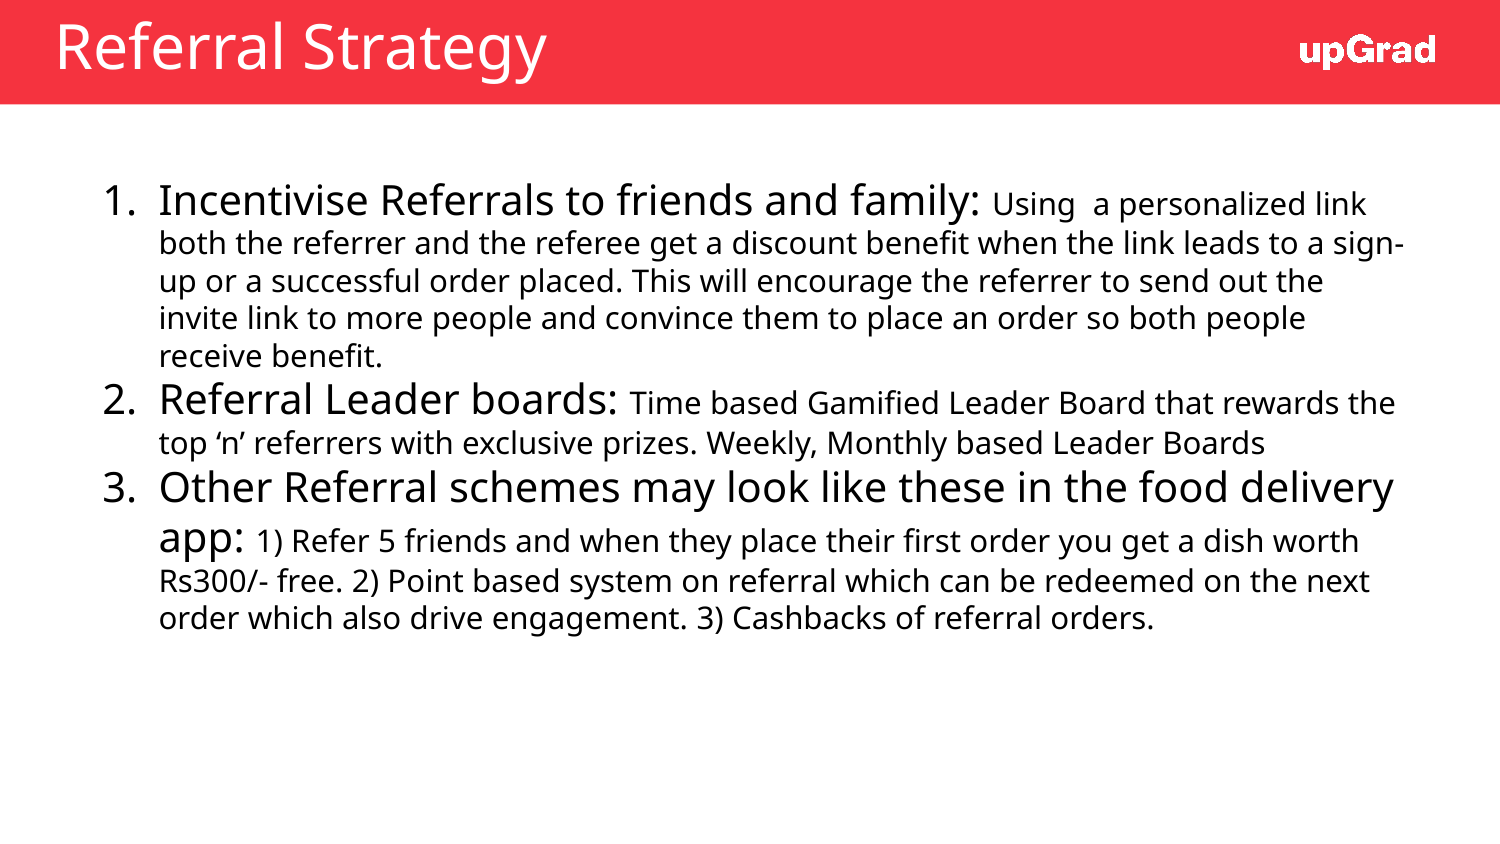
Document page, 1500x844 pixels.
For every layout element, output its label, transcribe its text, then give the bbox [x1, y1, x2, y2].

title Referral Strategy [39, 18, 653, 82]
picture [1300, 34, 1435, 70]
text_box Incentivise Referrals to friends and family: Using a personalized link both the referrer and the referee get a discount benefit when the link leads to a sign-up or a successful order placed. This will encourage the referrer to send out the invite link to more people and convince them to place an order so both people receive benefit. Referral Leader boards: Time based Gamified Leader Board that rewards the top ‘n’ referrers with exclusive prizes. Weekly, Monthly based Leader Boards Other Referral schemes may look like these in the food delivery app: 1) Refer 5 friends and when they place their first order you get a dish worth Rs300/- free. 2) Point based system on referral which can be redeemed on the next order which also drive engagement. 3) Cashbacks of referral orders. [87, 158, 1428, 633]
